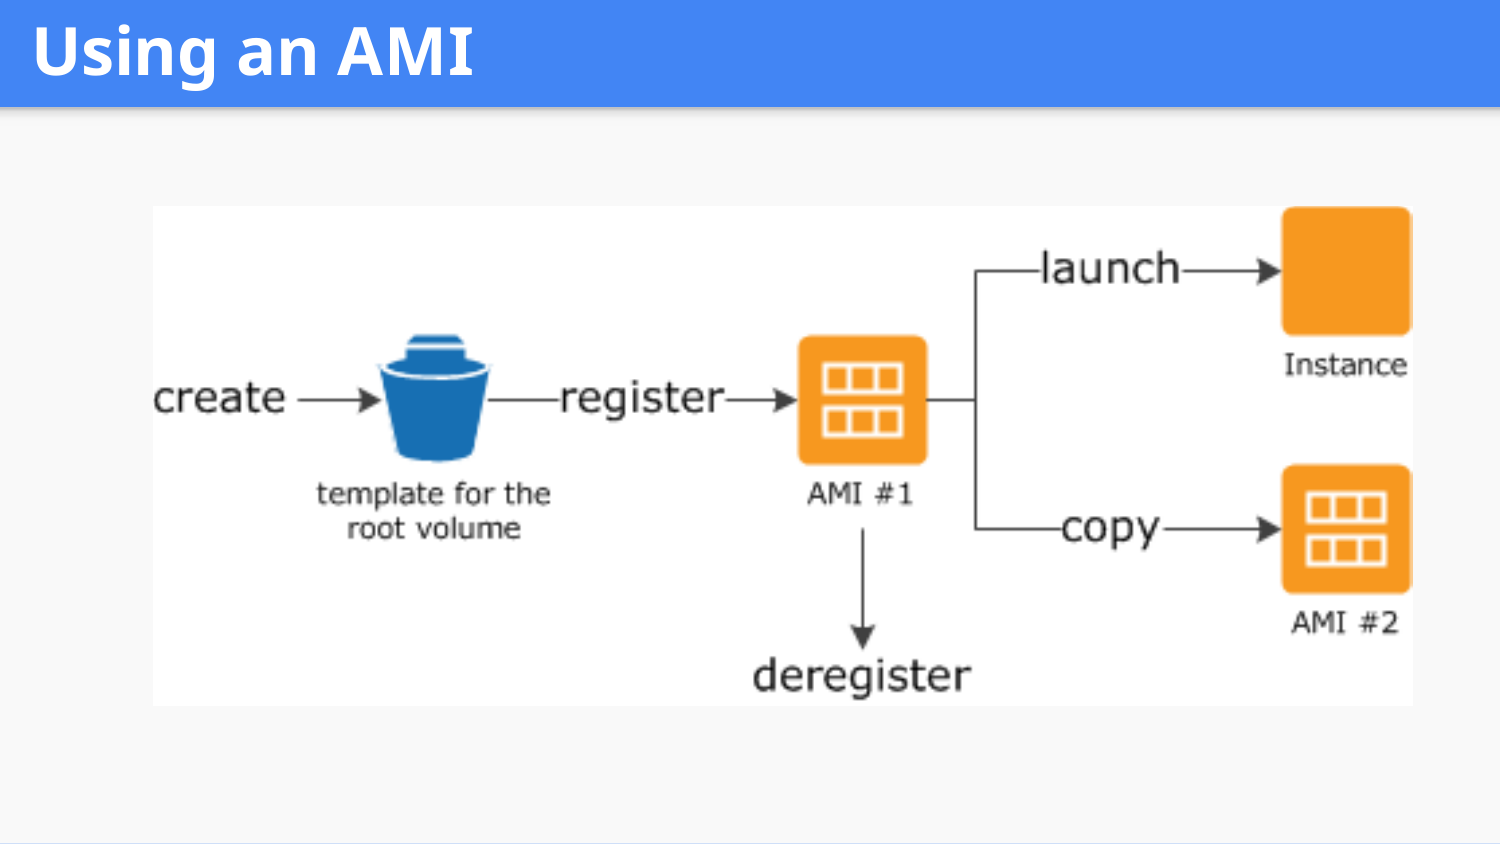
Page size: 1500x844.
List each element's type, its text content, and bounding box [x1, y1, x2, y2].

title Using an AMI [28, 6, 475, 106]
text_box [0, 107, 1500, 844]
